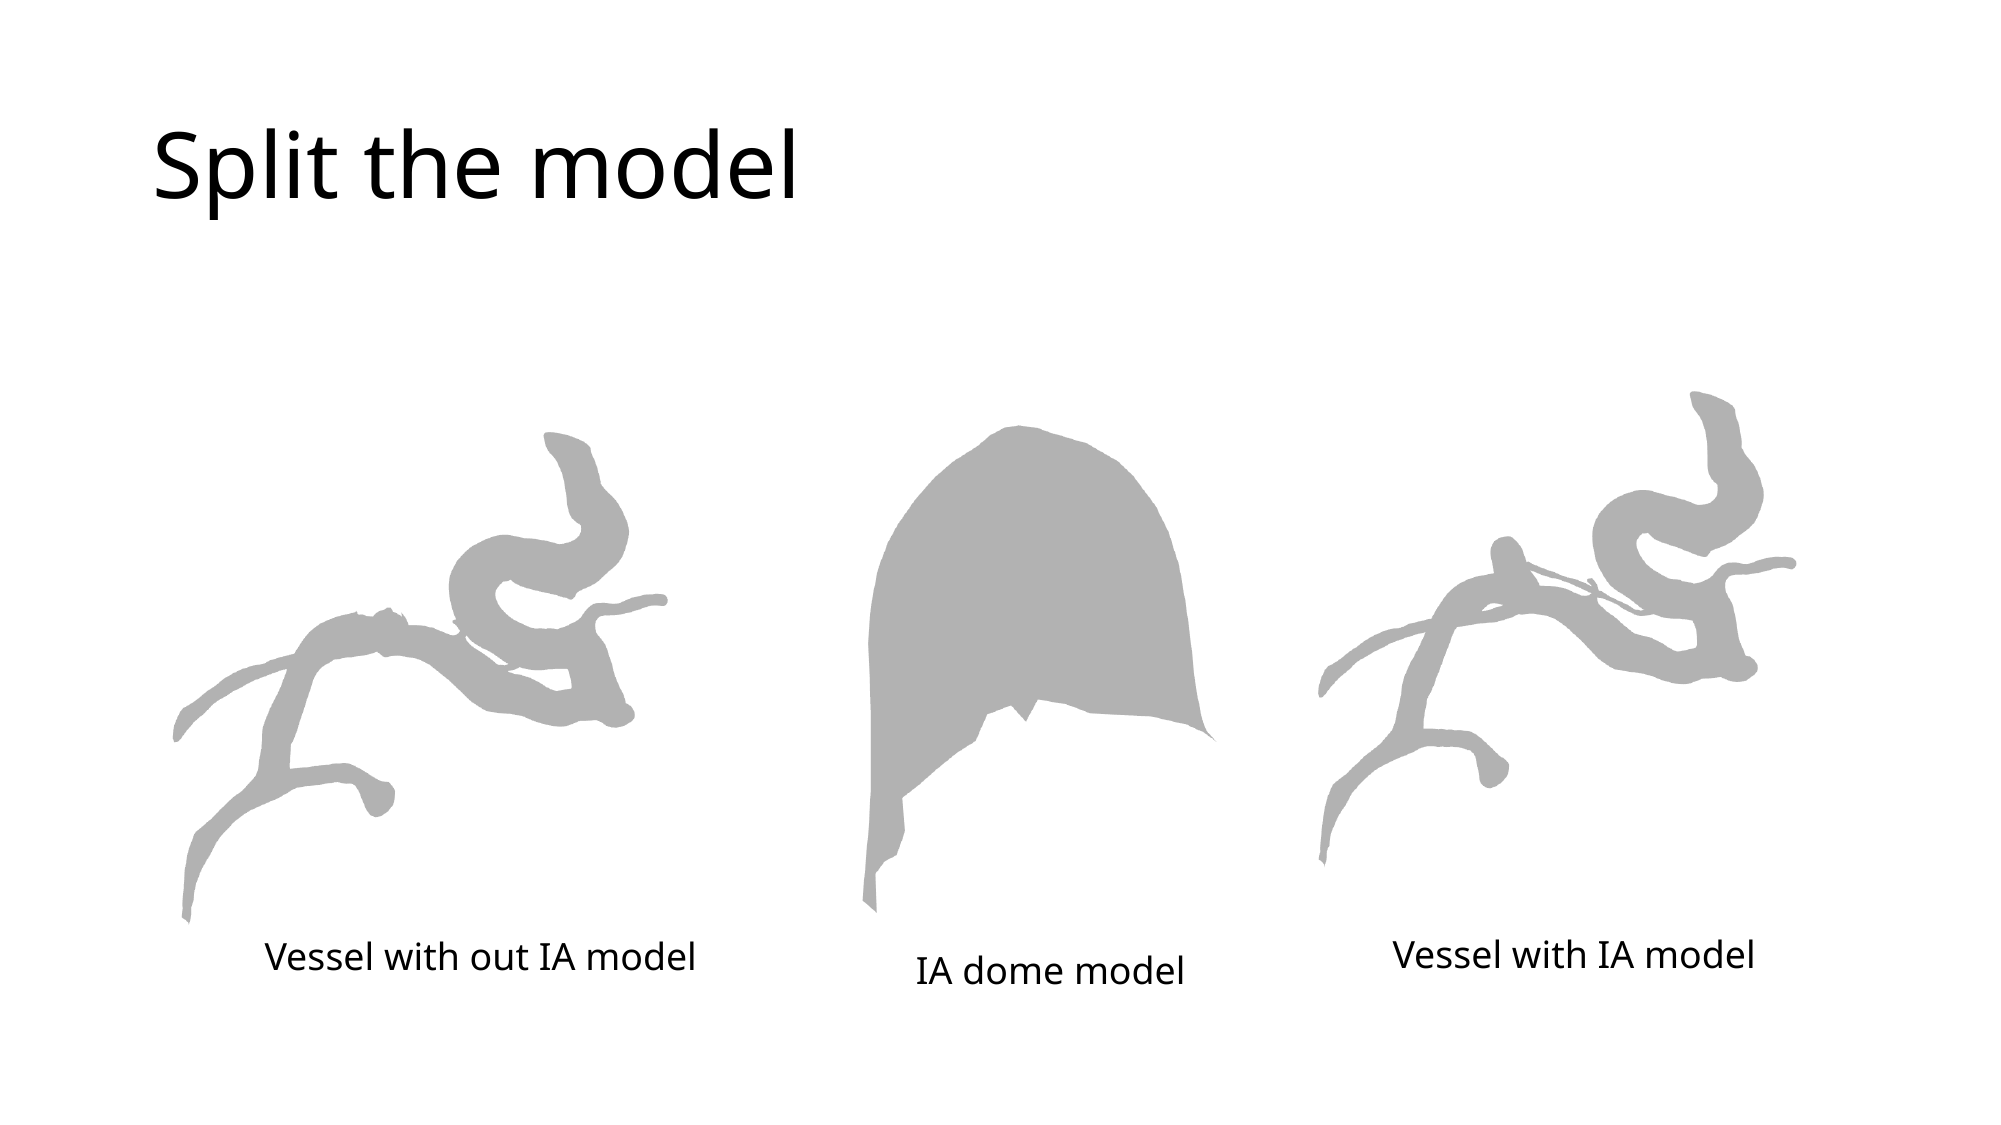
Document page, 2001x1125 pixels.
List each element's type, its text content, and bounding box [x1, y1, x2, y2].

title Split the model [137, 59, 1863, 278]
text_box IA dome model [901, 939, 1201, 1000]
text_box Vessel with IA model [1377, 924, 1863, 1029]
picture [81, 388, 720, 925]
picture [802, 373, 1812, 925]
text_box Vessel with out IA model [249, 925, 713, 986]
